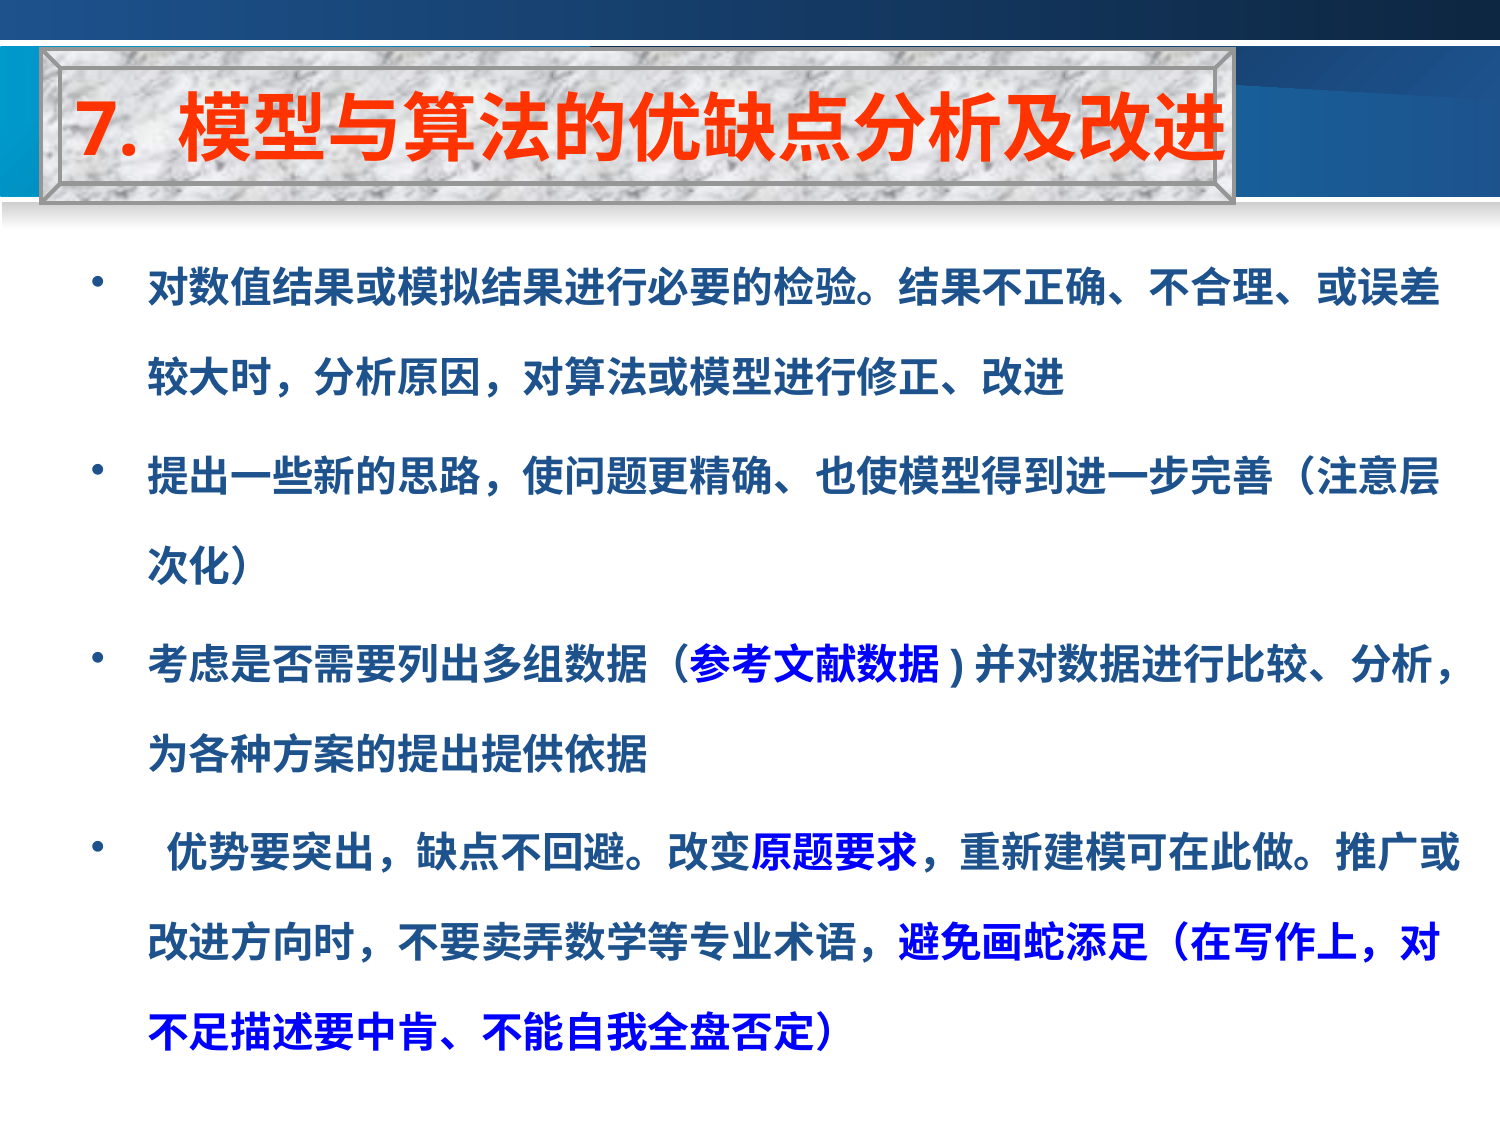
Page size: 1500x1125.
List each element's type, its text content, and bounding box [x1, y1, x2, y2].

text_box [43, 49, 1233, 68]
text_box 7. 模型与算法的优缺点分析及改进 [41, 48, 1235, 203]
list 对数值结果或模拟结果进行必要的检验。结果不正确、不合理、或误差较大时，分析原因，对算法或模型进行修正、改进 提出一些新的思路，使问题更精确、也使模型得到进一步完善（注意层次化） 考虑是否需要列出多组数据（参考文献数据)并对数据进行比较、分析，为各种方案的提出提供依据 优势要突出，缺点不回避。改变原题要求，重新建模可在此做。推广或改进方向时，不要卖弄数学等专业术语，避免画蛇添足（在写作上，对不足描述要中肯、不能自我全盘否定） [75, 213, 1483, 1059]
